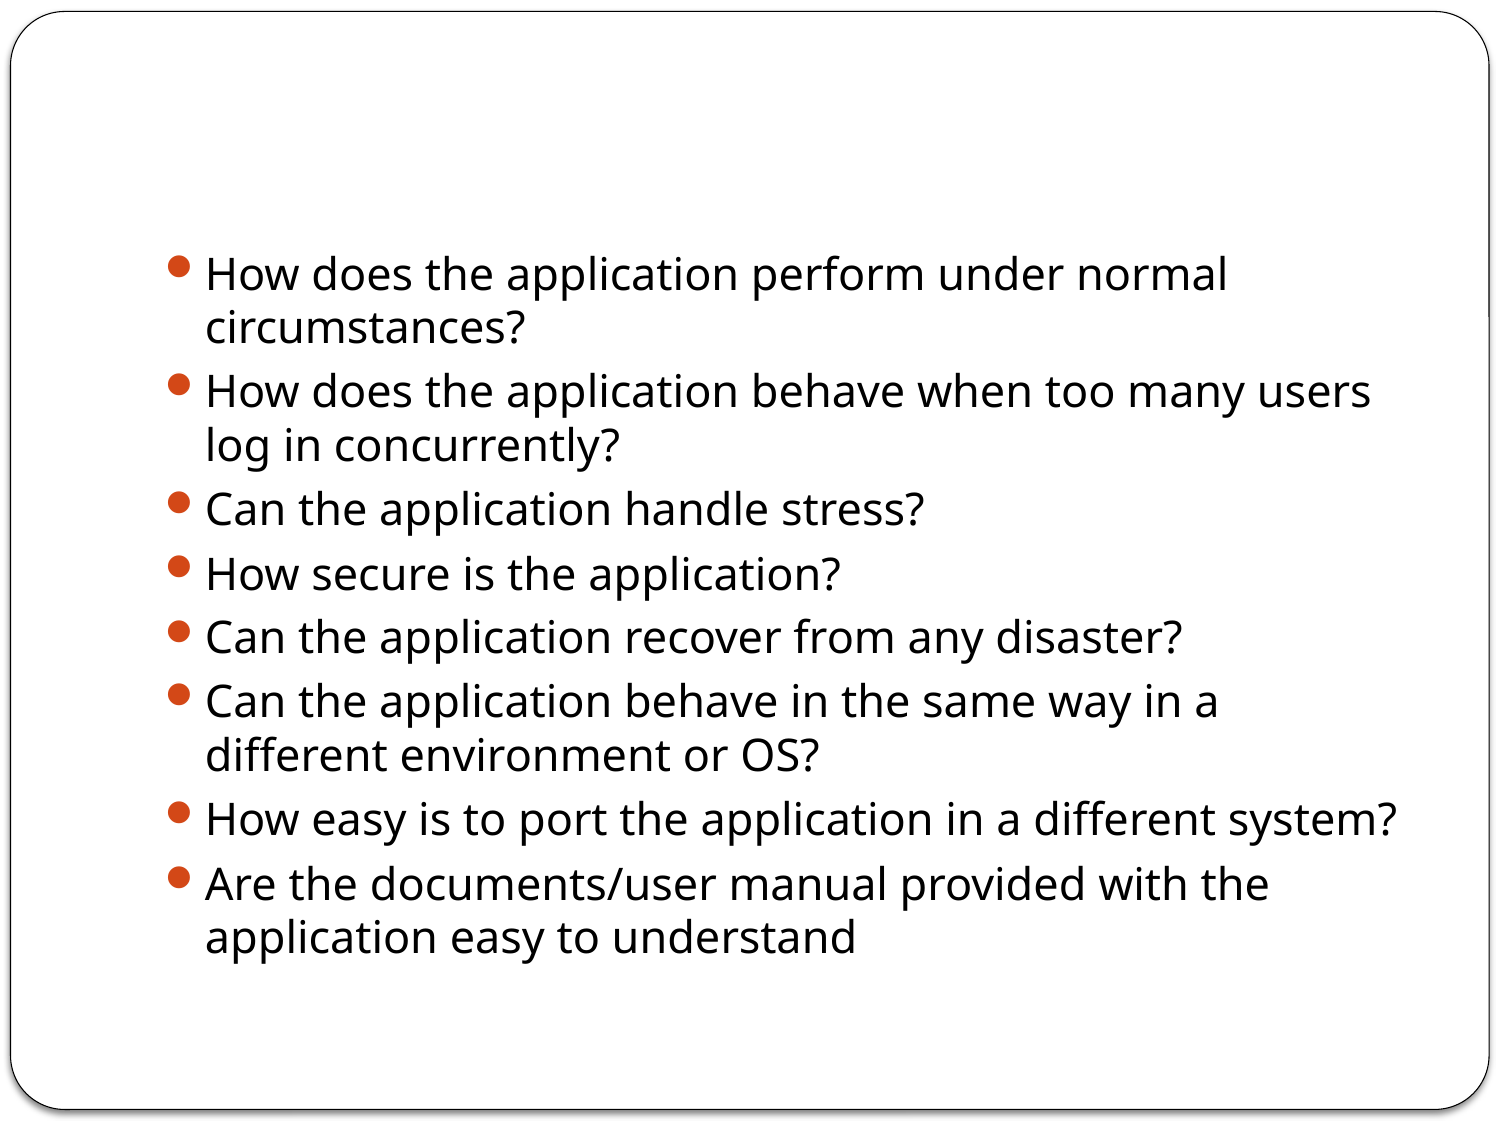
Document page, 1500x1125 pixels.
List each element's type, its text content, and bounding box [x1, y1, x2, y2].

list How does the application perform under normal circumstances? How does the application behave when too many users log in concurrently? Can the application handle stress? How secure is the application? Can the application recover from any disaster? Can the application behave in the same way in a different environment or OS? How easy is to port the application in a different system? Are the documents/user manual provided with the application easy to understand [150, 237, 1425, 988]
